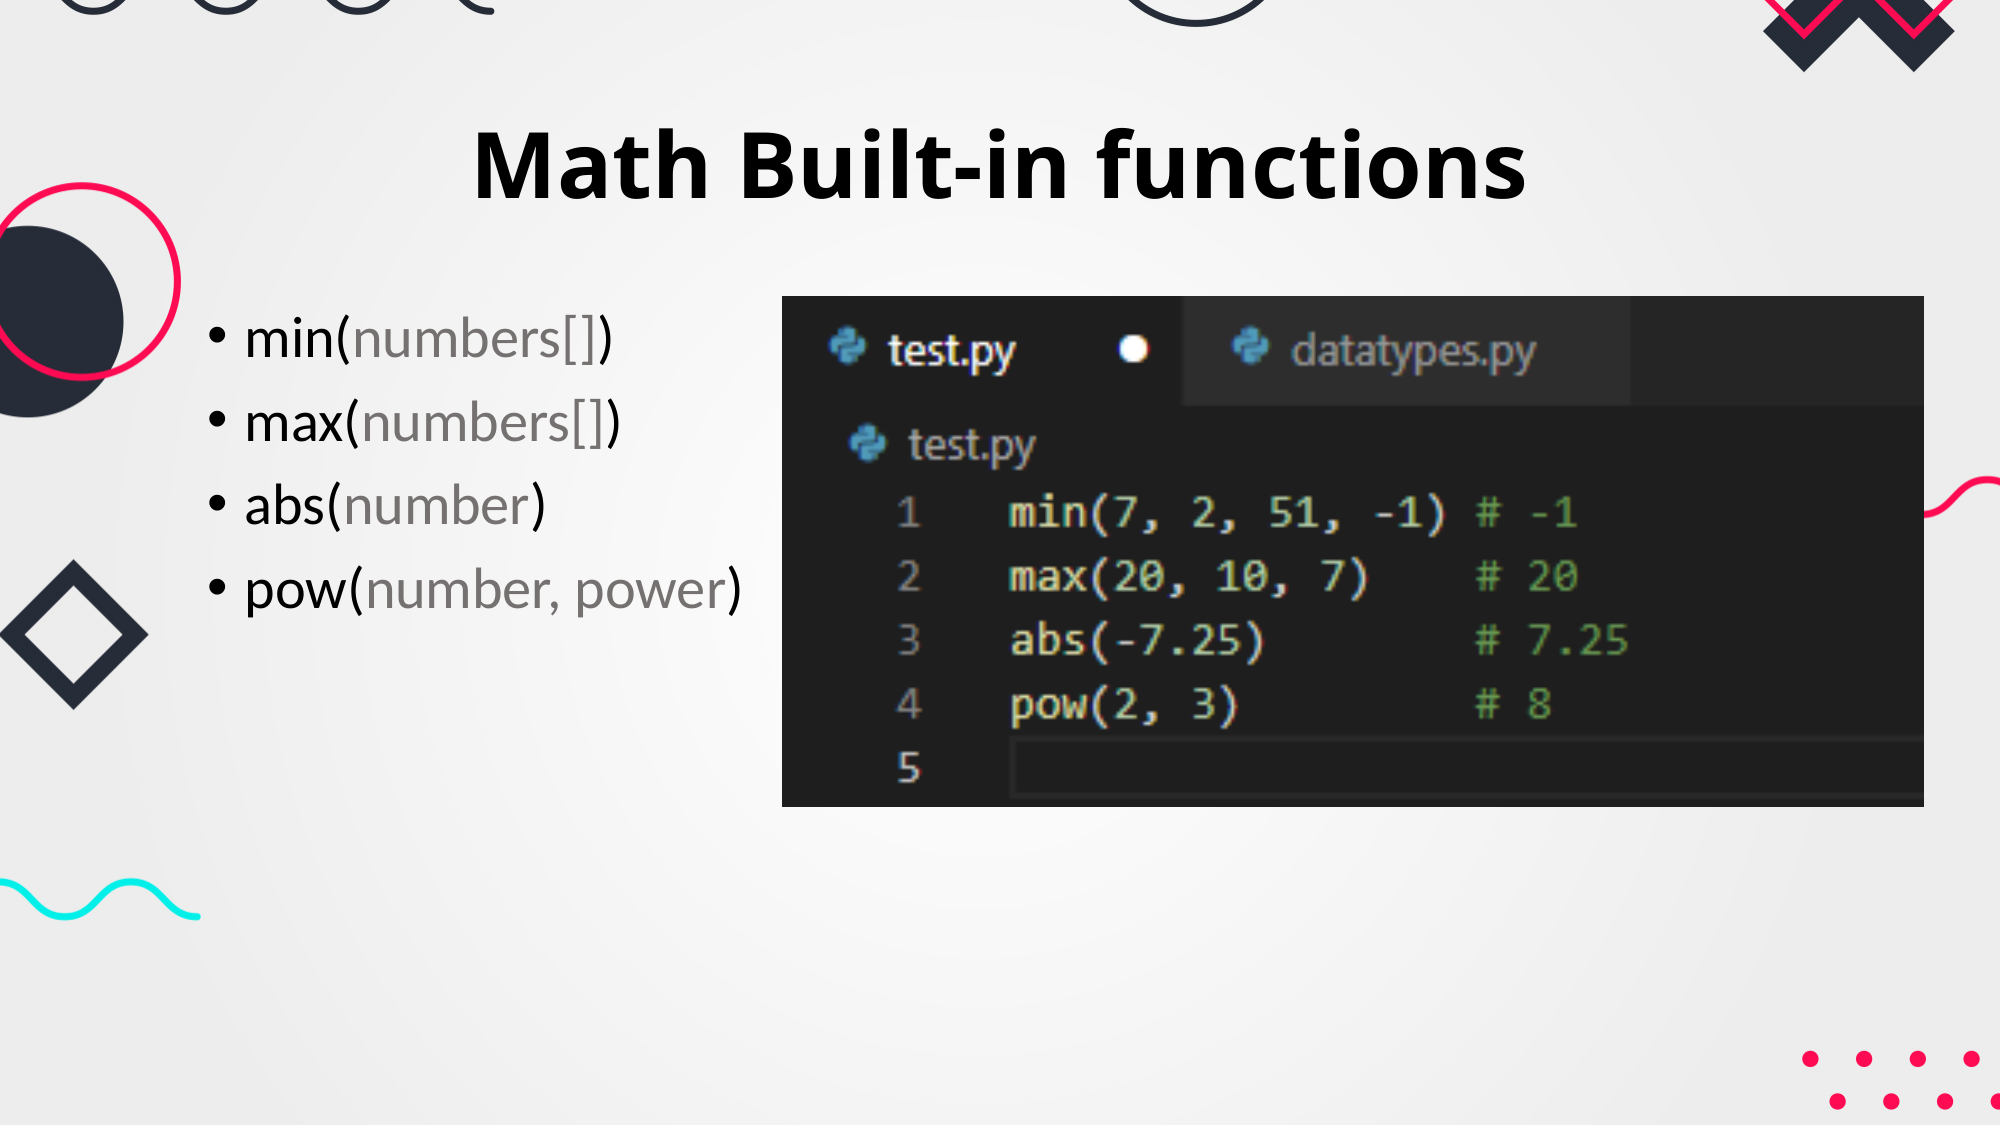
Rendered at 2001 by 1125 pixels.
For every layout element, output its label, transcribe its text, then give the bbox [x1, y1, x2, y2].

list min(numbers[]) max(numbers[]) abs(number) pow(number, power) [191, 299, 1863, 1014]
picture [0, 0, 2000, 1125]
title Math Built-in functions [137, 59, 1863, 278]
